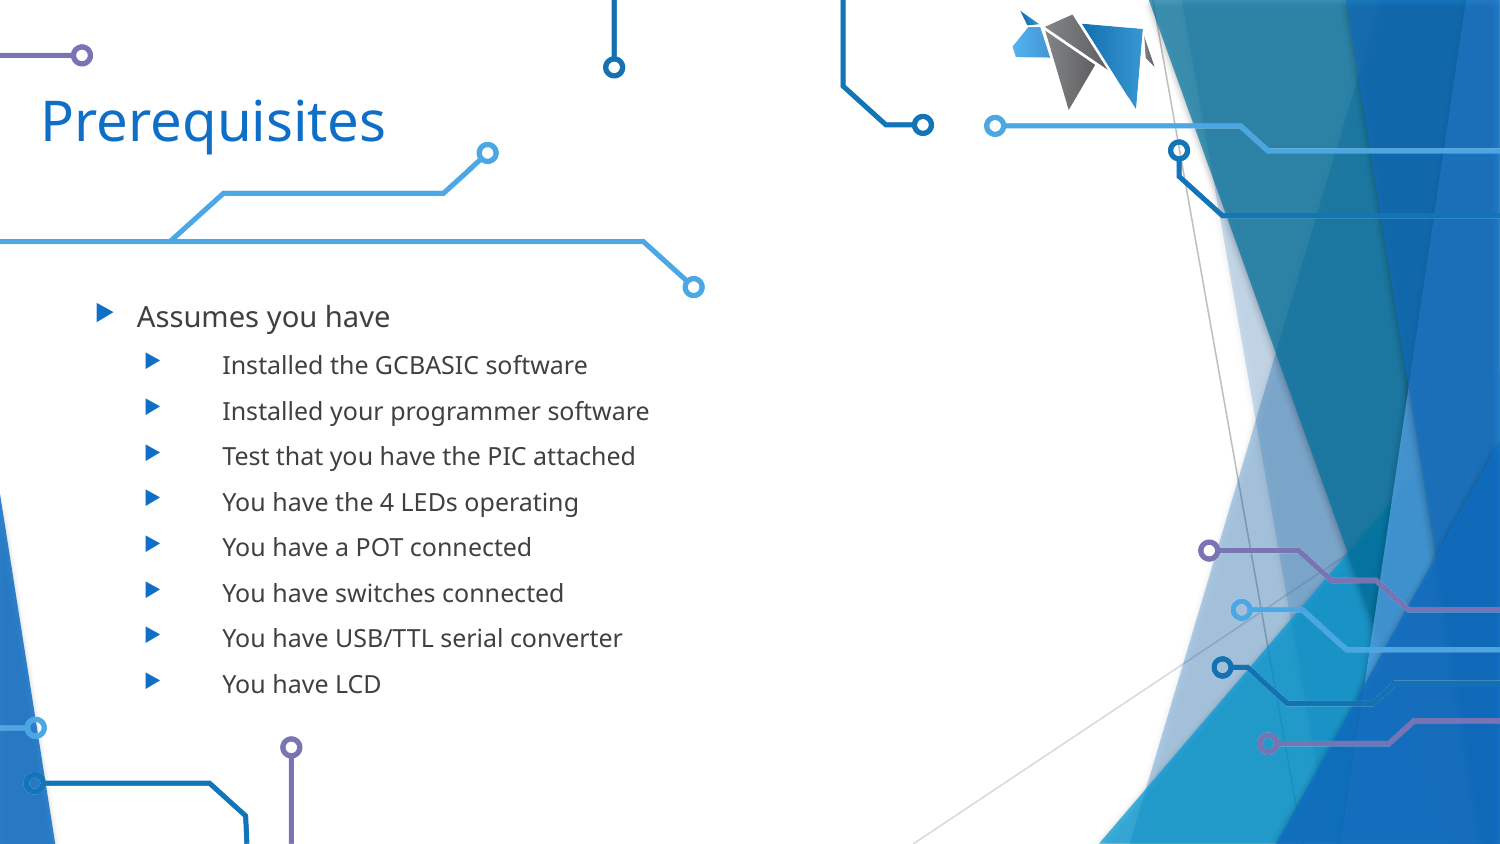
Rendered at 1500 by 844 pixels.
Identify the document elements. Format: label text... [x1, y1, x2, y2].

list Assumes you have Installed the GCBASIC software Installed your programmer software Test that you have the PIC attached You have the 4 LEDs operating You have a POT connected You have switches connected You have USB/TTL serial converter You have LCD [83, 293, 1141, 744]
title Prerequisites [29, 79, 916, 242]
picture [0, 0, 1500, 844]
